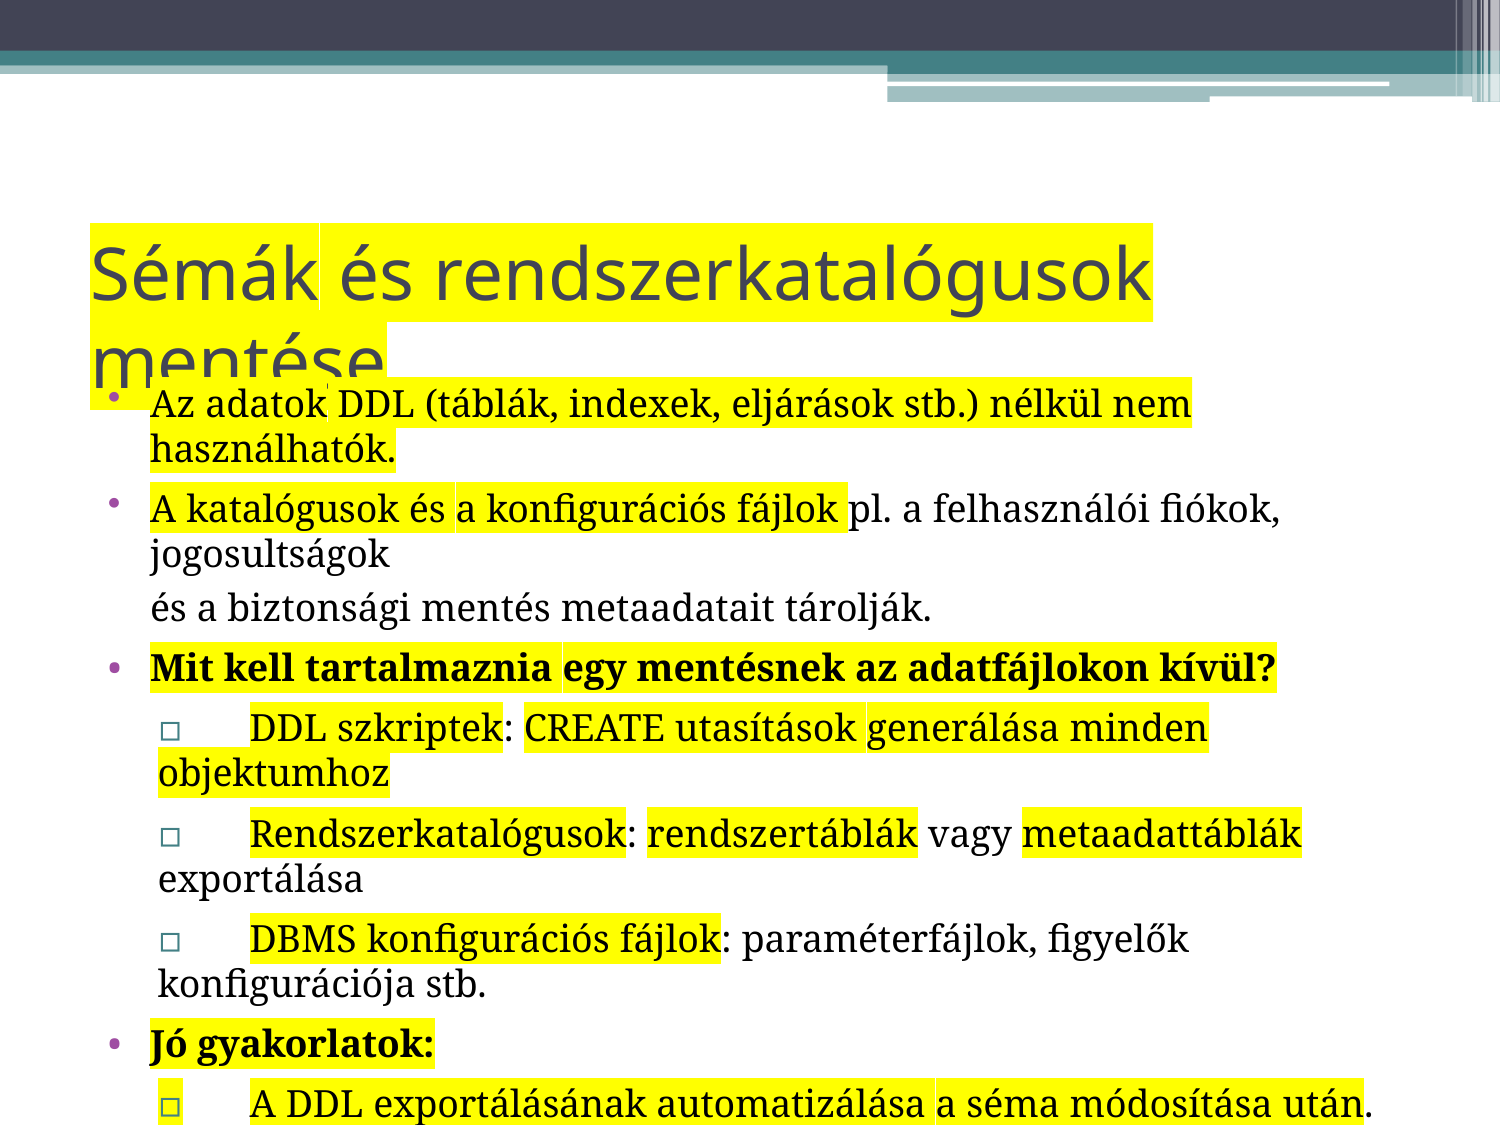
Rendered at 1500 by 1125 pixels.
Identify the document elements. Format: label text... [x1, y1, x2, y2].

title Sémák és rendszerkatalógusok mentése [87, 225, 1382, 416]
text_box Az adatok DDL (táblák, indexek, eljárások stb.) nélkül nem használhatók. A katalógusok és a konfigurációs fájlok pl. a felhasználói fiókok, jogosultságok és a biztonsági mentés metaadatait tárolják. Mit kell tartalmaznia egy mentésnek az adatfájlokon kívül? ▫ DDL szkriptek: CREATE utasítások generálása minden objektumhoz ▫ Rendszerkatalógusok: rendszertáblák vagy metaadattáblák exportálása ▫ DBMS konfigurációs fájlok: paraméterfájlok, figyelők konfigurációja stb. Jó gyakorlatok: ▫ A DDL exportálásának automatizálása a séma módosítása után. ▫ Katalógus exportálása minden egyes teljes biztonsági mentéssel együtt. ▫ A szükséges szkriptek tárolása a mentési képek mellett a helyreállításhoz. [105, 362, 1439, 1125]
